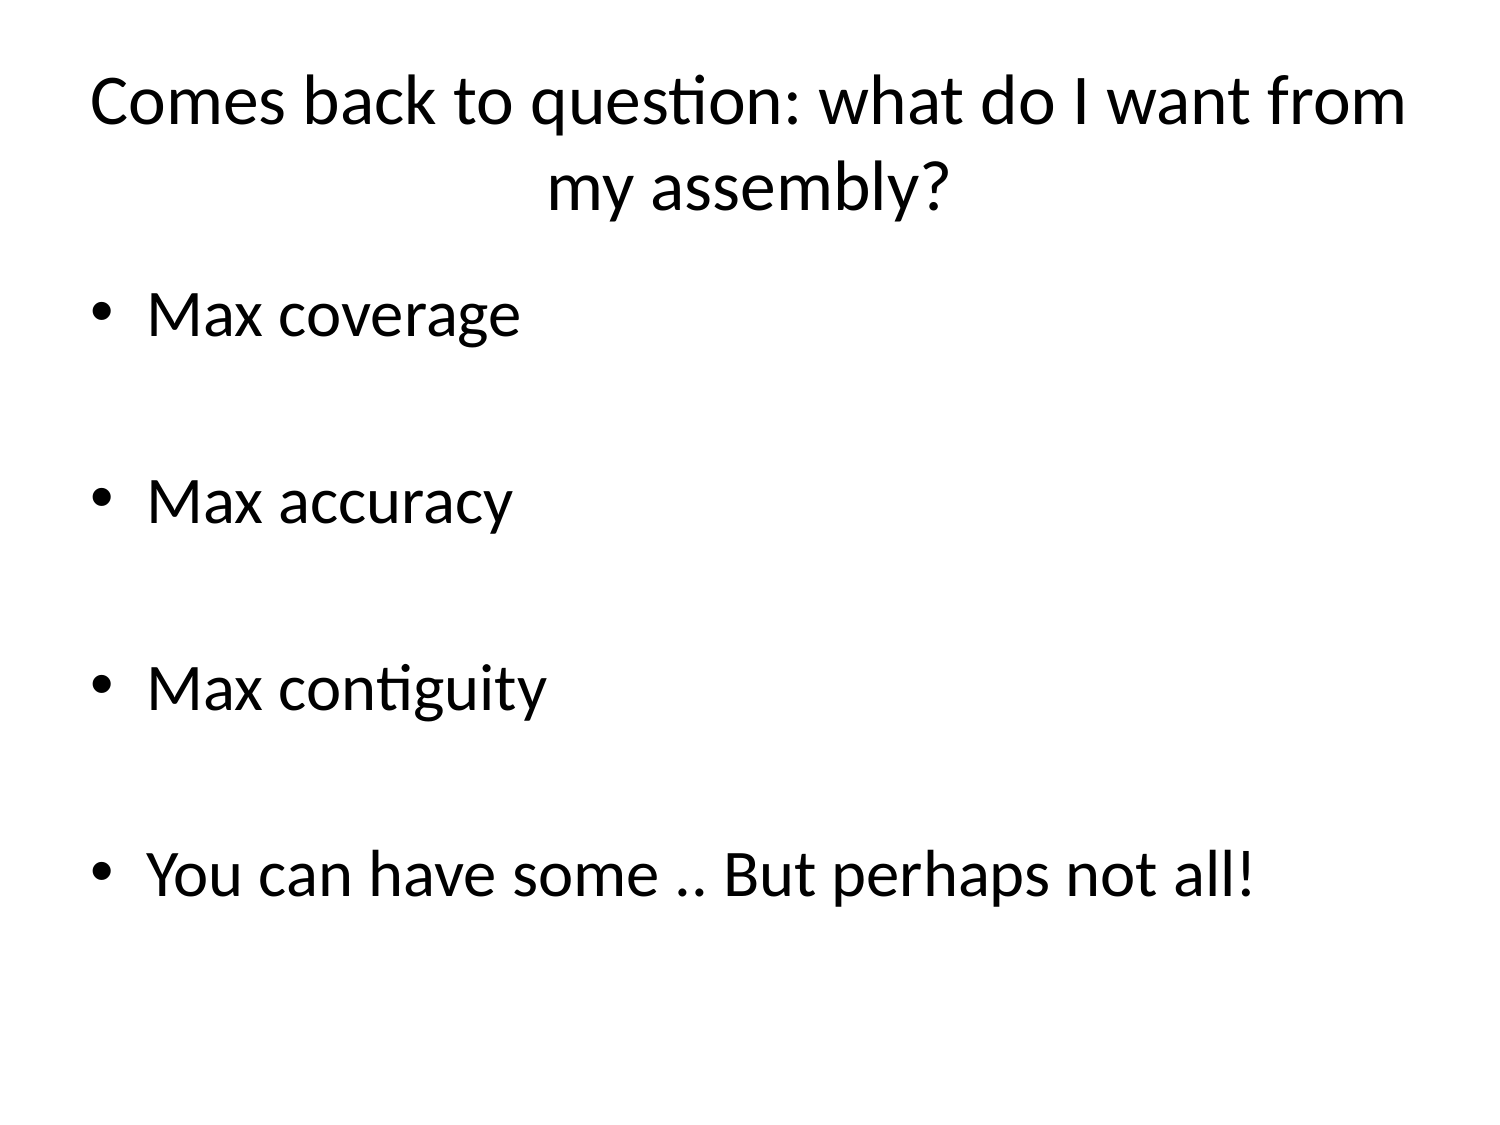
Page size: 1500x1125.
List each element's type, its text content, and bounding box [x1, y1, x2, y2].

title Comes back to question: what do I want from my assembly? [75, 45, 1425, 233]
list Max coverage Max accuracy Max contiguity You can have some .. But perhaps not all! [75, 262, 1425, 1005]
